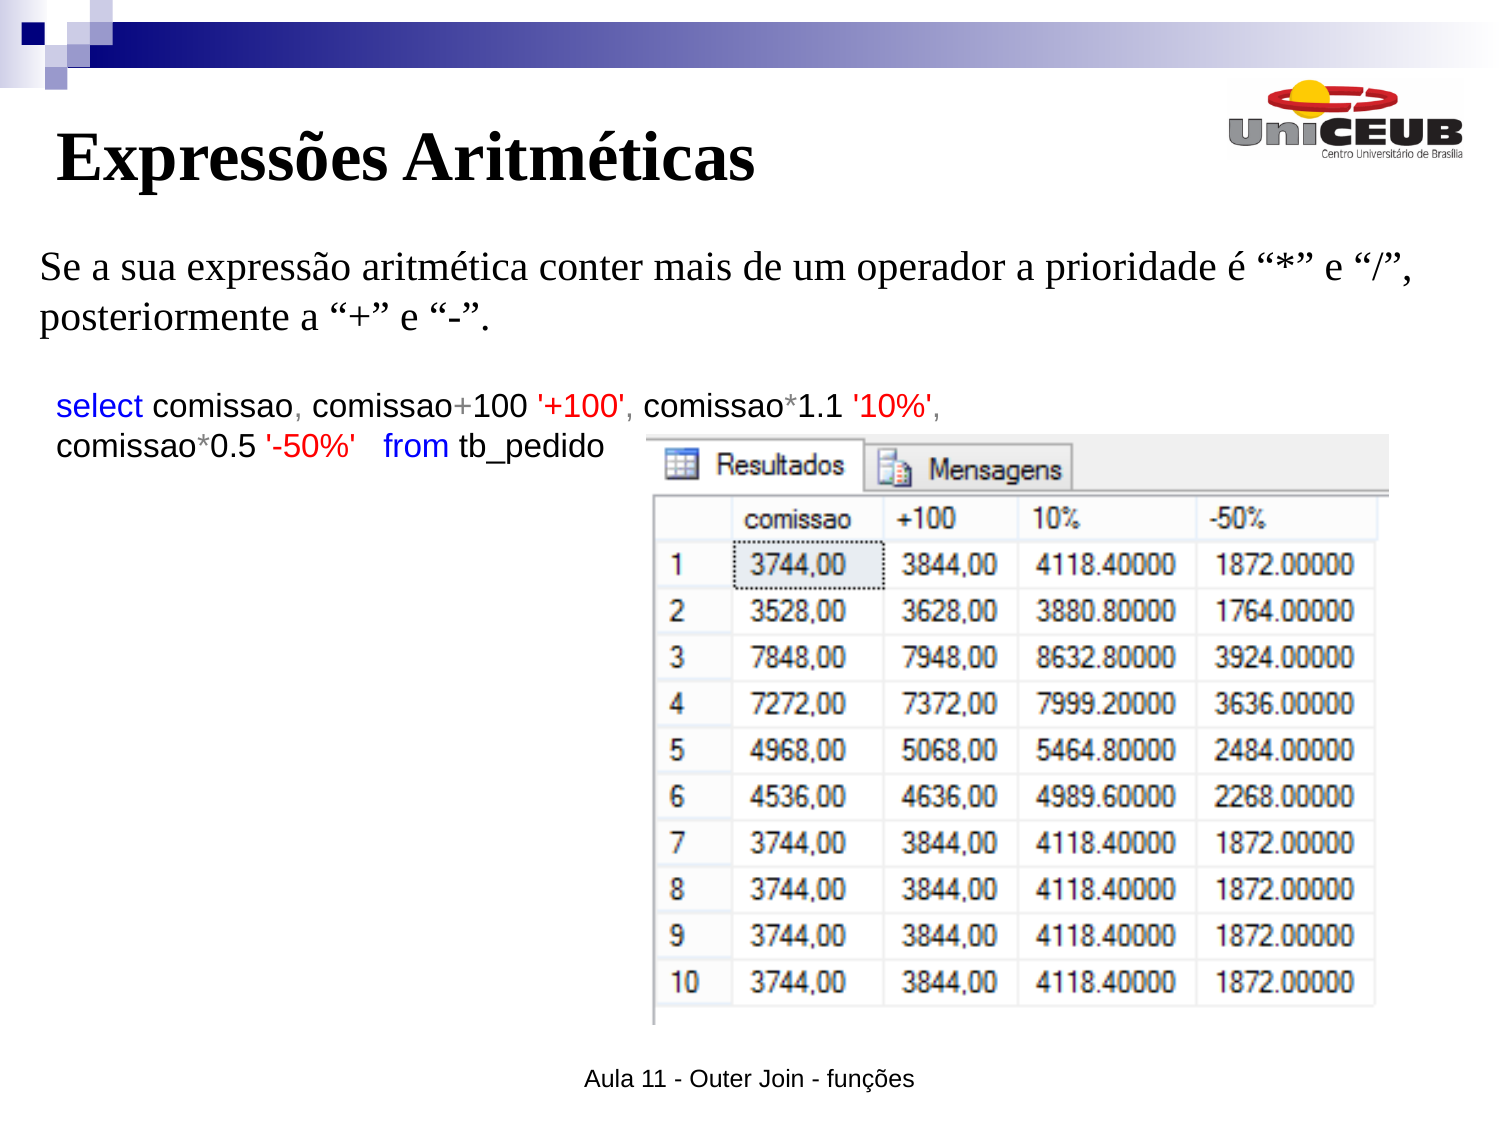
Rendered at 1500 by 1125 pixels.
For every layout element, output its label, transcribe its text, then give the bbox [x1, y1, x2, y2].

text_box select comissao, comissao+100 '+100', comissao*1.1 '10%', comissao*0.5 '-50%' from tb_pedido [41, 377, 1419, 473]
text_box Se a sua expressão aritmética conter mais de um operador a prioridade é “*” e “/”, posteriormente a “+” e “-”. [24, 231, 1475, 348]
picture [1227, 77, 1464, 160]
footer Aula 11 - Outer Join - funções [512, 1025, 988, 1100]
title Expressões Aritméticas [41, 101, 1016, 202]
picture [646, 433, 1390, 1026]
